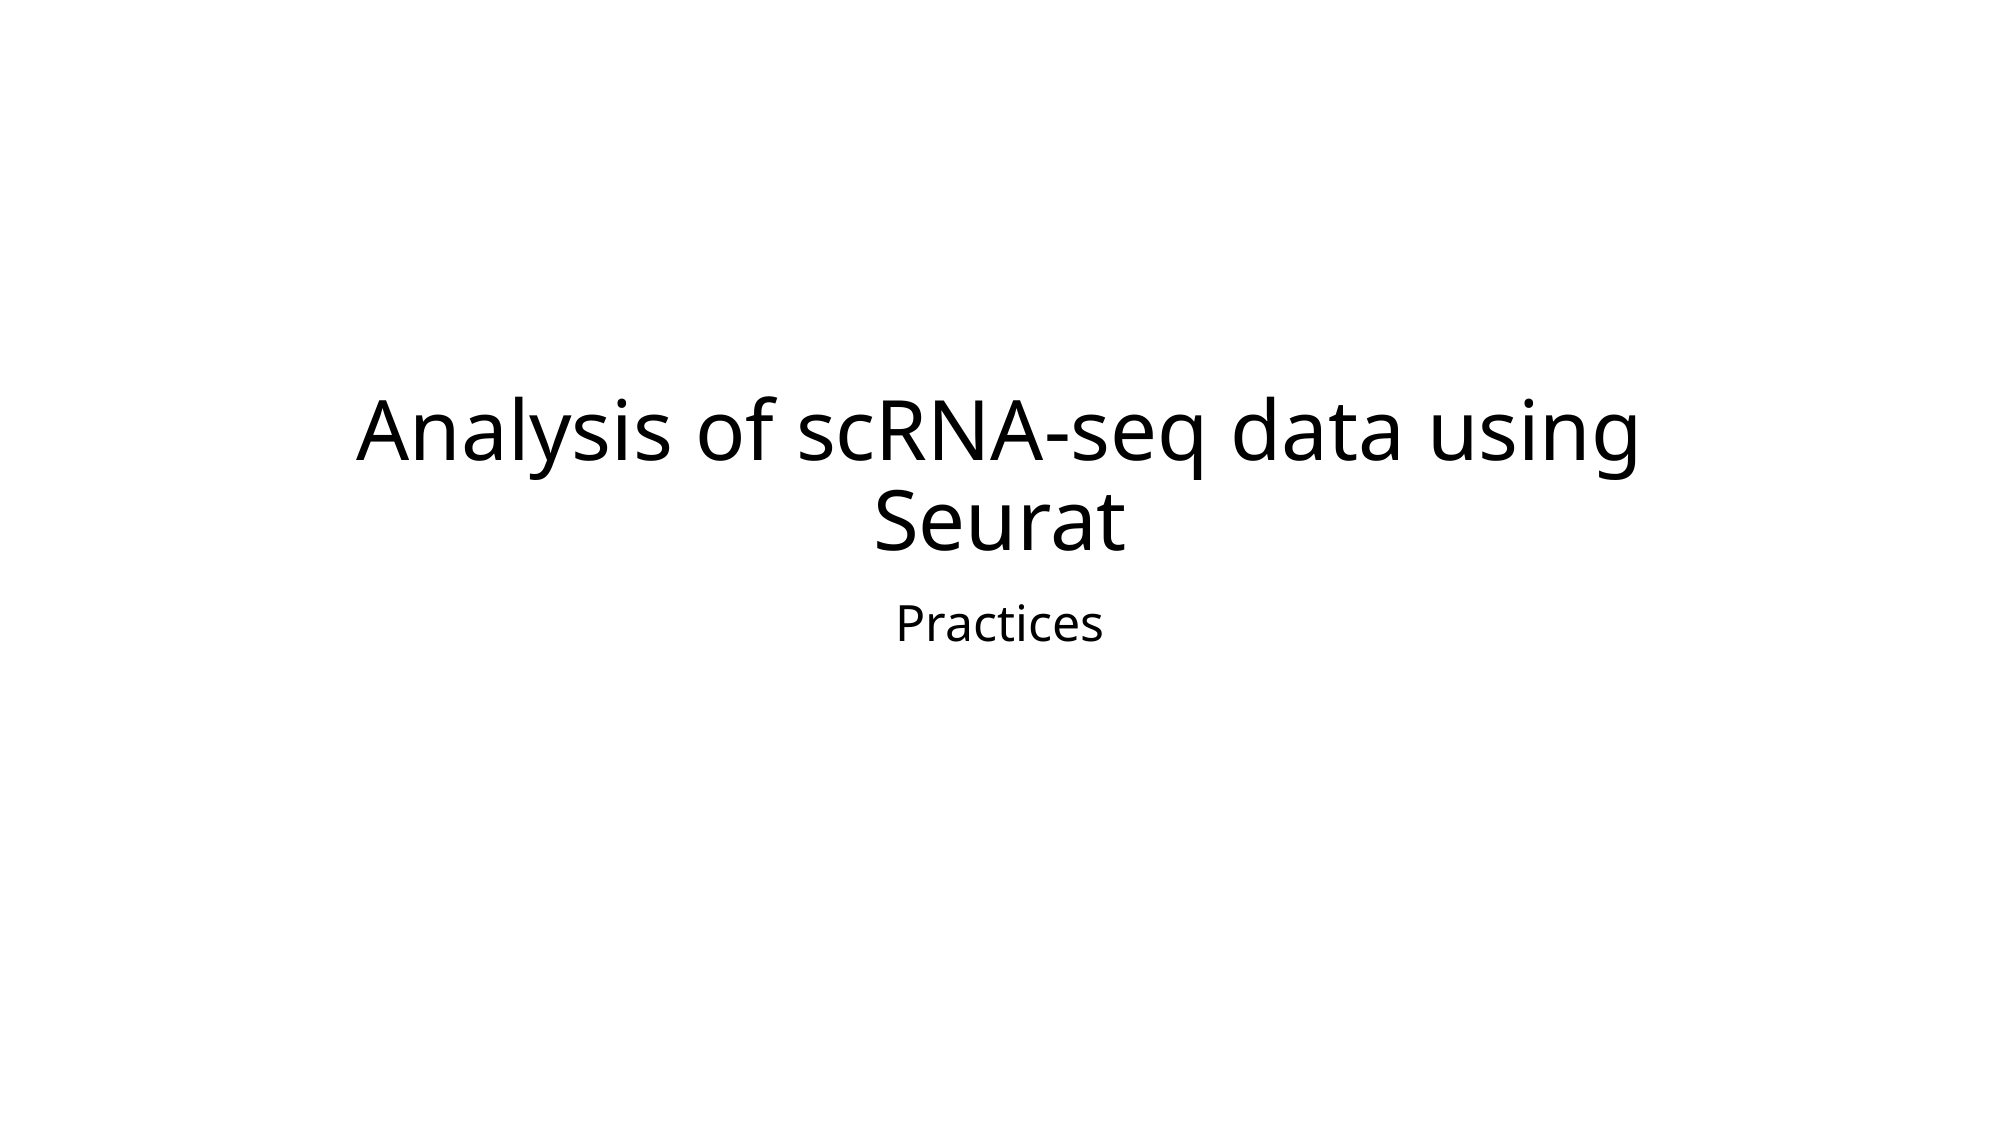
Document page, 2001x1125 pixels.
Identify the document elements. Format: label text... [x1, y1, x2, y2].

title Analysis of scRNA-seq data using Seurat [249, 378, 1750, 576]
subtitle Practices [249, 590, 1750, 863]
